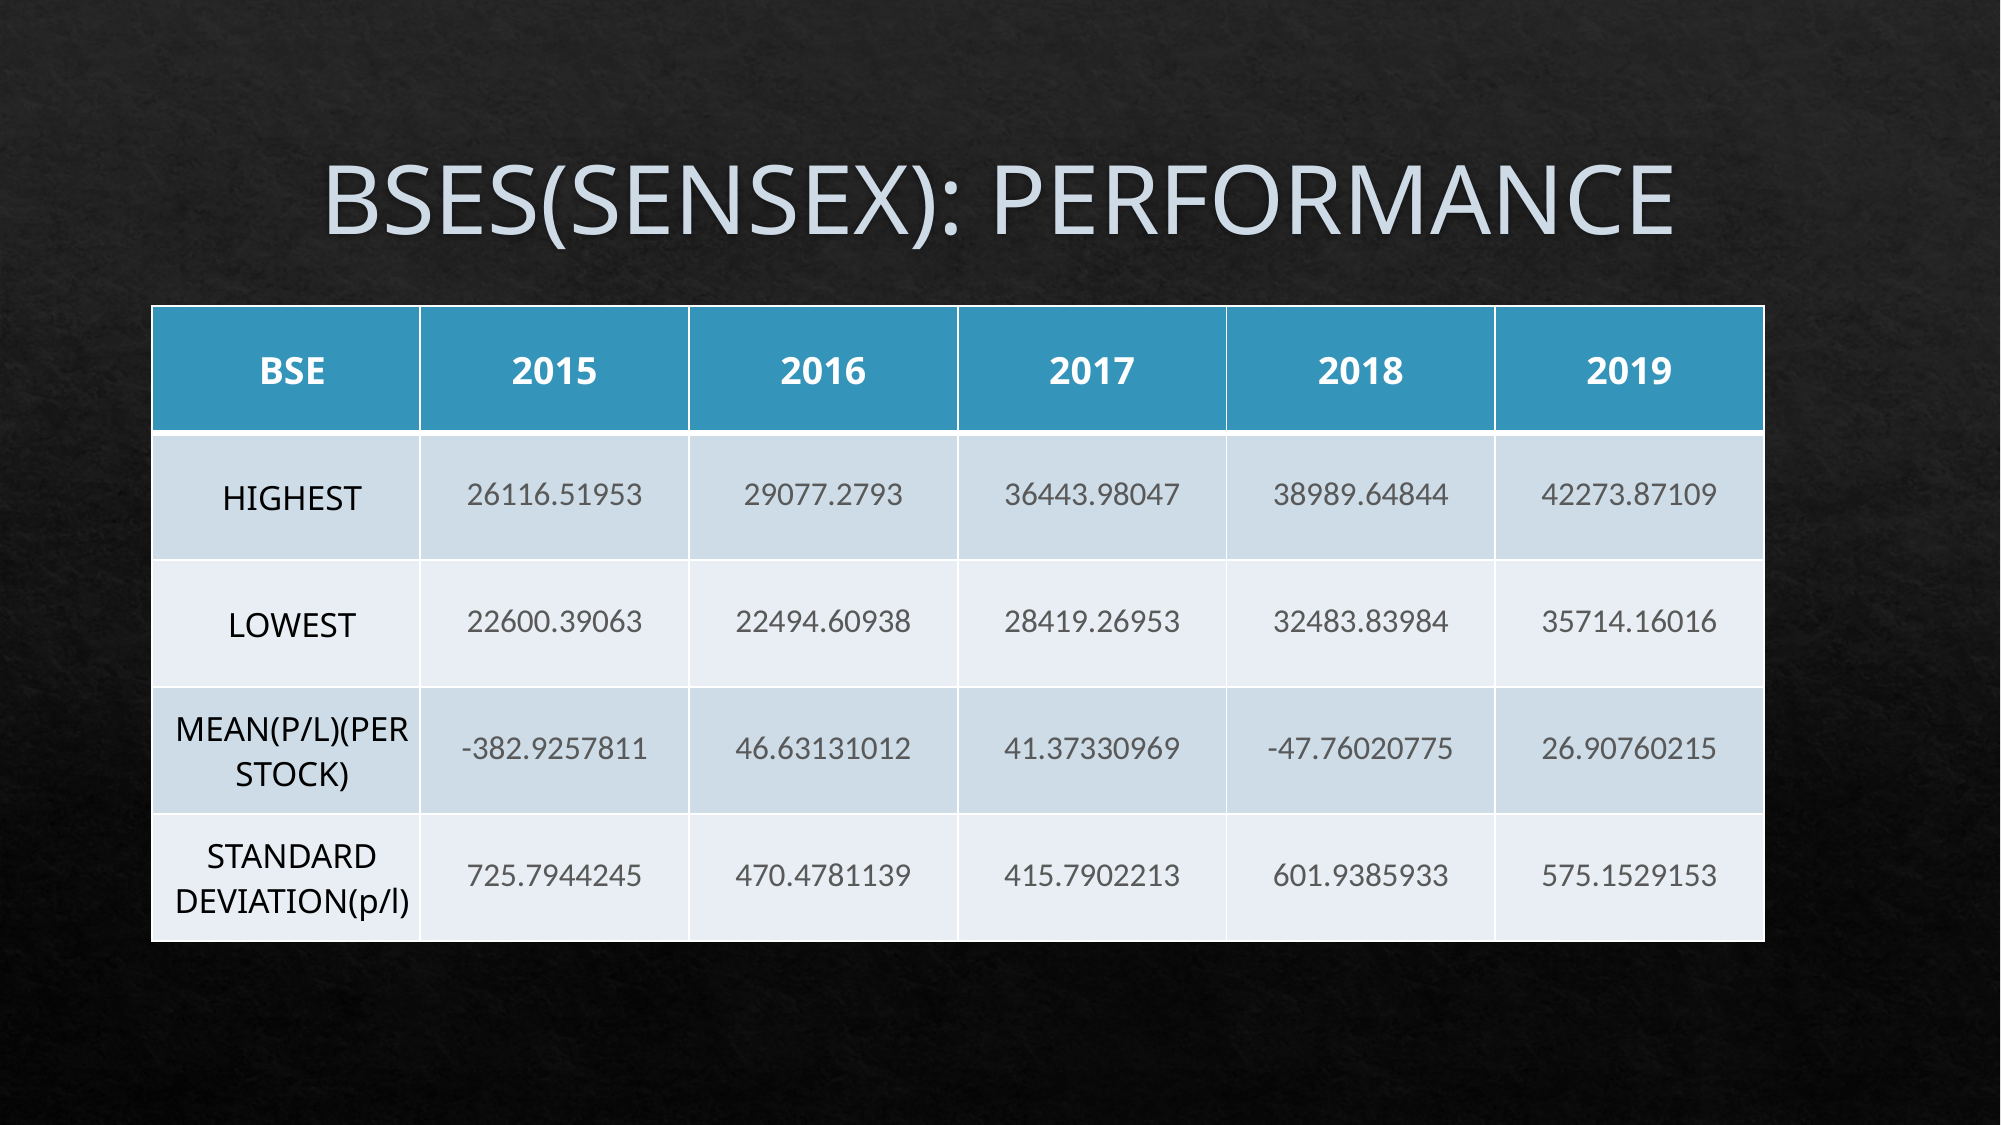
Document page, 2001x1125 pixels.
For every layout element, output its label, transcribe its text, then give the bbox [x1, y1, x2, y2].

table_header 2017 [959, 307, 1226, 430]
table_cell 35714.16016 [1496, 561, 1763, 686]
table_cell 41.37330969 [959, 688, 1226, 813]
table_cell 32483.83984 [1227, 561, 1494, 686]
table_cell 415.7902213 [959, 815, 1226, 940]
table_cell MEAN(P/L)(PER STOCK) [153, 688, 419, 813]
table_cell 26.90760215 [1496, 688, 1763, 813]
table_cell 29077.2793 [690, 436, 957, 559]
table_cell -47.76020775 [1227, 688, 1494, 813]
table_header 2018 [1227, 307, 1494, 430]
table_cell 22494.60938 [690, 561, 957, 686]
table_cell 36443.98047 [959, 436, 1226, 559]
table_cell 46.63131012 [690, 688, 957, 813]
table_header 2019 [1496, 307, 1763, 430]
table_cell 725.7944245 [421, 815, 688, 940]
table_cell 28419.26953 [959, 561, 1226, 686]
table_header BSE [153, 307, 419, 430]
table_header 2016 [690, 307, 957, 430]
table_cell 38989.64844 [1227, 436, 1494, 559]
table_cell 26116.51953 [421, 436, 688, 559]
table_cell 22600.39063 [421, 561, 688, 686]
table_cell 42273.87109 [1496, 436, 1763, 559]
table_cell 470.4781139 [690, 815, 957, 940]
title BSES(SENSEX): PERFORMANCE [149, 99, 1849, 307]
table_cell HIGHEST [153, 436, 419, 559]
table_cell -382.9257811 [421, 688, 688, 813]
table_cell LOWEST [153, 561, 419, 686]
table_cell STANDARD DEVIATION(p/l) [153, 815, 419, 940]
table_header 2015 [421, 307, 688, 430]
table_cell 575.1529153 [1496, 815, 1763, 940]
table_cell 601.9385933 [1227, 815, 1494, 940]
